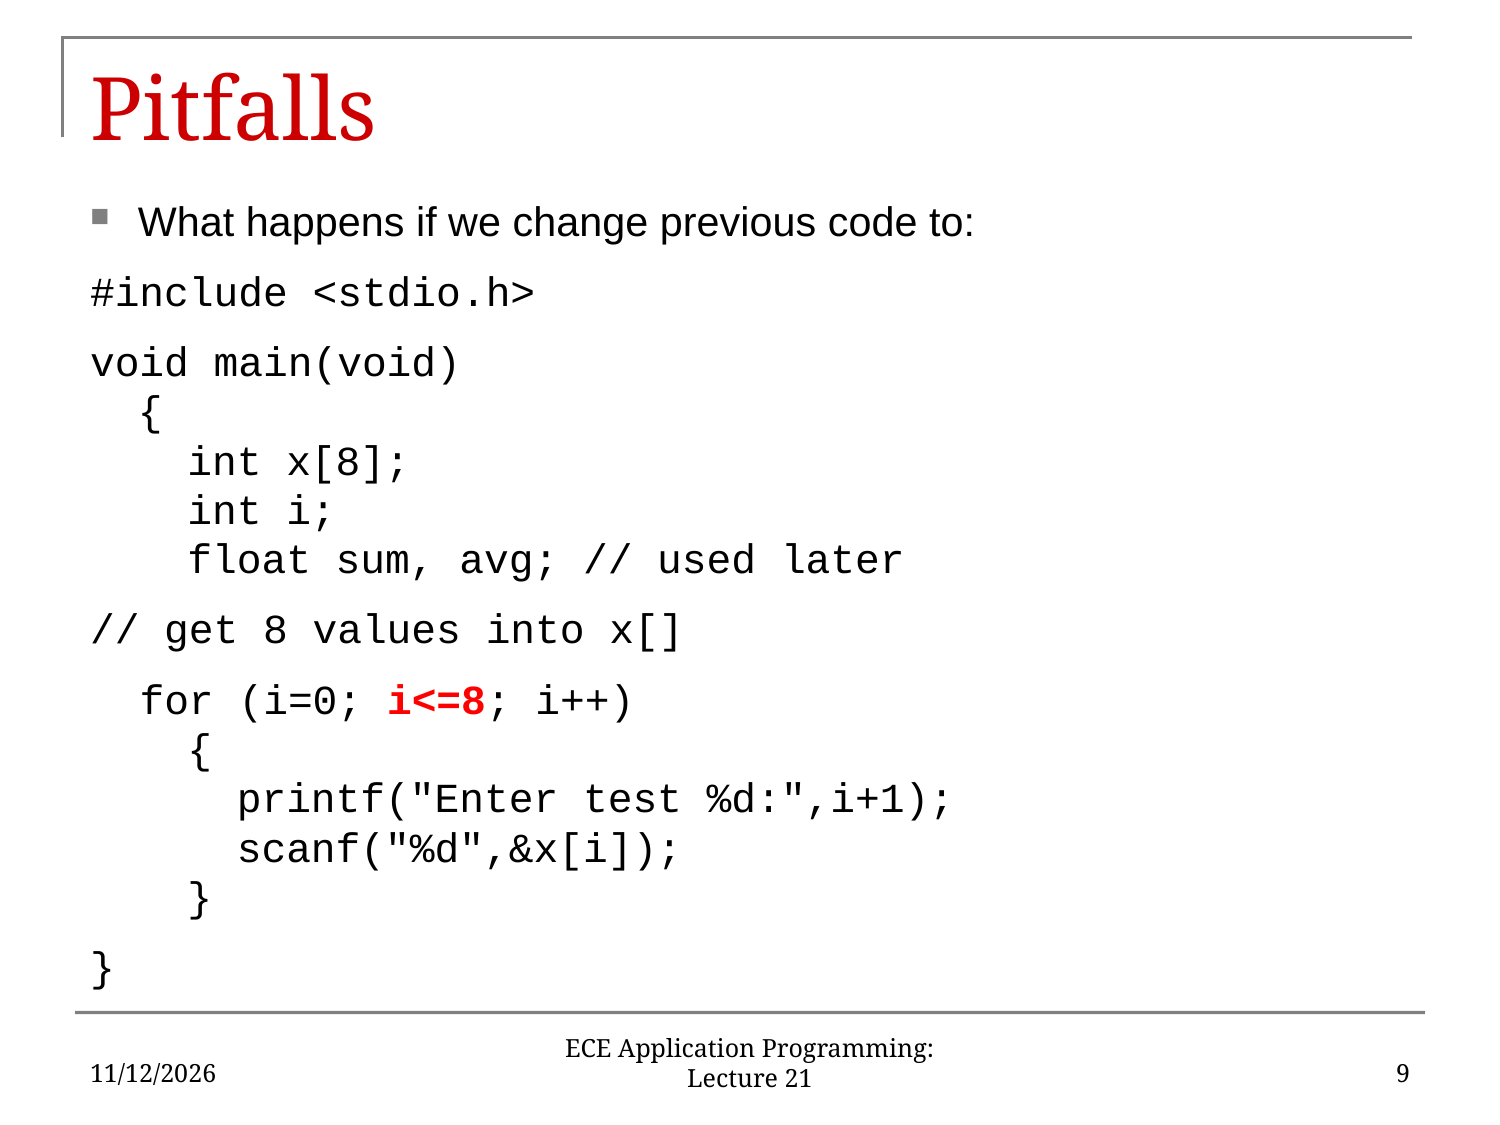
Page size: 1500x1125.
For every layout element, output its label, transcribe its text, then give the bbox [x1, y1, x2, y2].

slide_number 9 [1074, 1023, 1426, 1100]
footer ECE Application Programming: Lecture 21 [512, 1024, 988, 1101]
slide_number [74, 1023, 426, 1100]
list What happens if we change previous code to: #include <stdio.h> void main(void) { int x[8]; int i; float sum, avg; // used later // get 8 values into x[] for (i=0; i<=8; i++) { printf("Enter test %d:",i+1); scanf("%d",&x[i]); } } [75, 187, 1425, 1006]
title Pitfalls [75, 45, 1425, 163]
